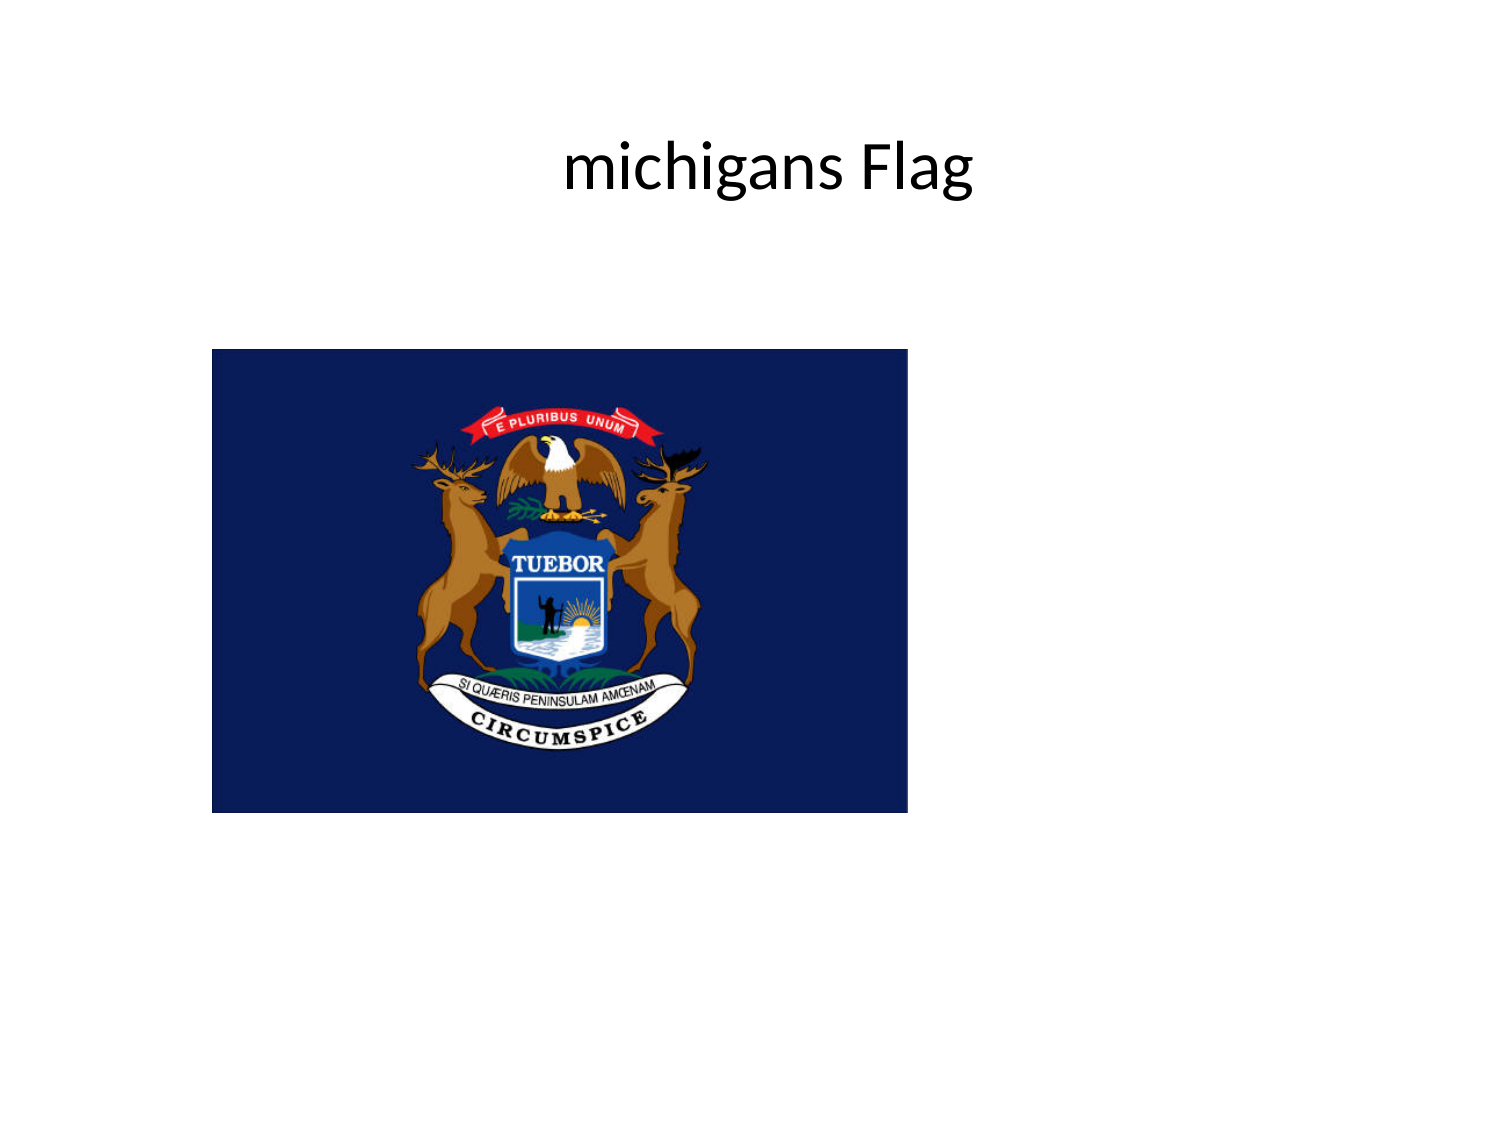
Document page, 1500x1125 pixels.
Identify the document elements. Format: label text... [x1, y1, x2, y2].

picture [212, 349, 908, 813]
title michigans Flag [0, 112, 1500, 212]
